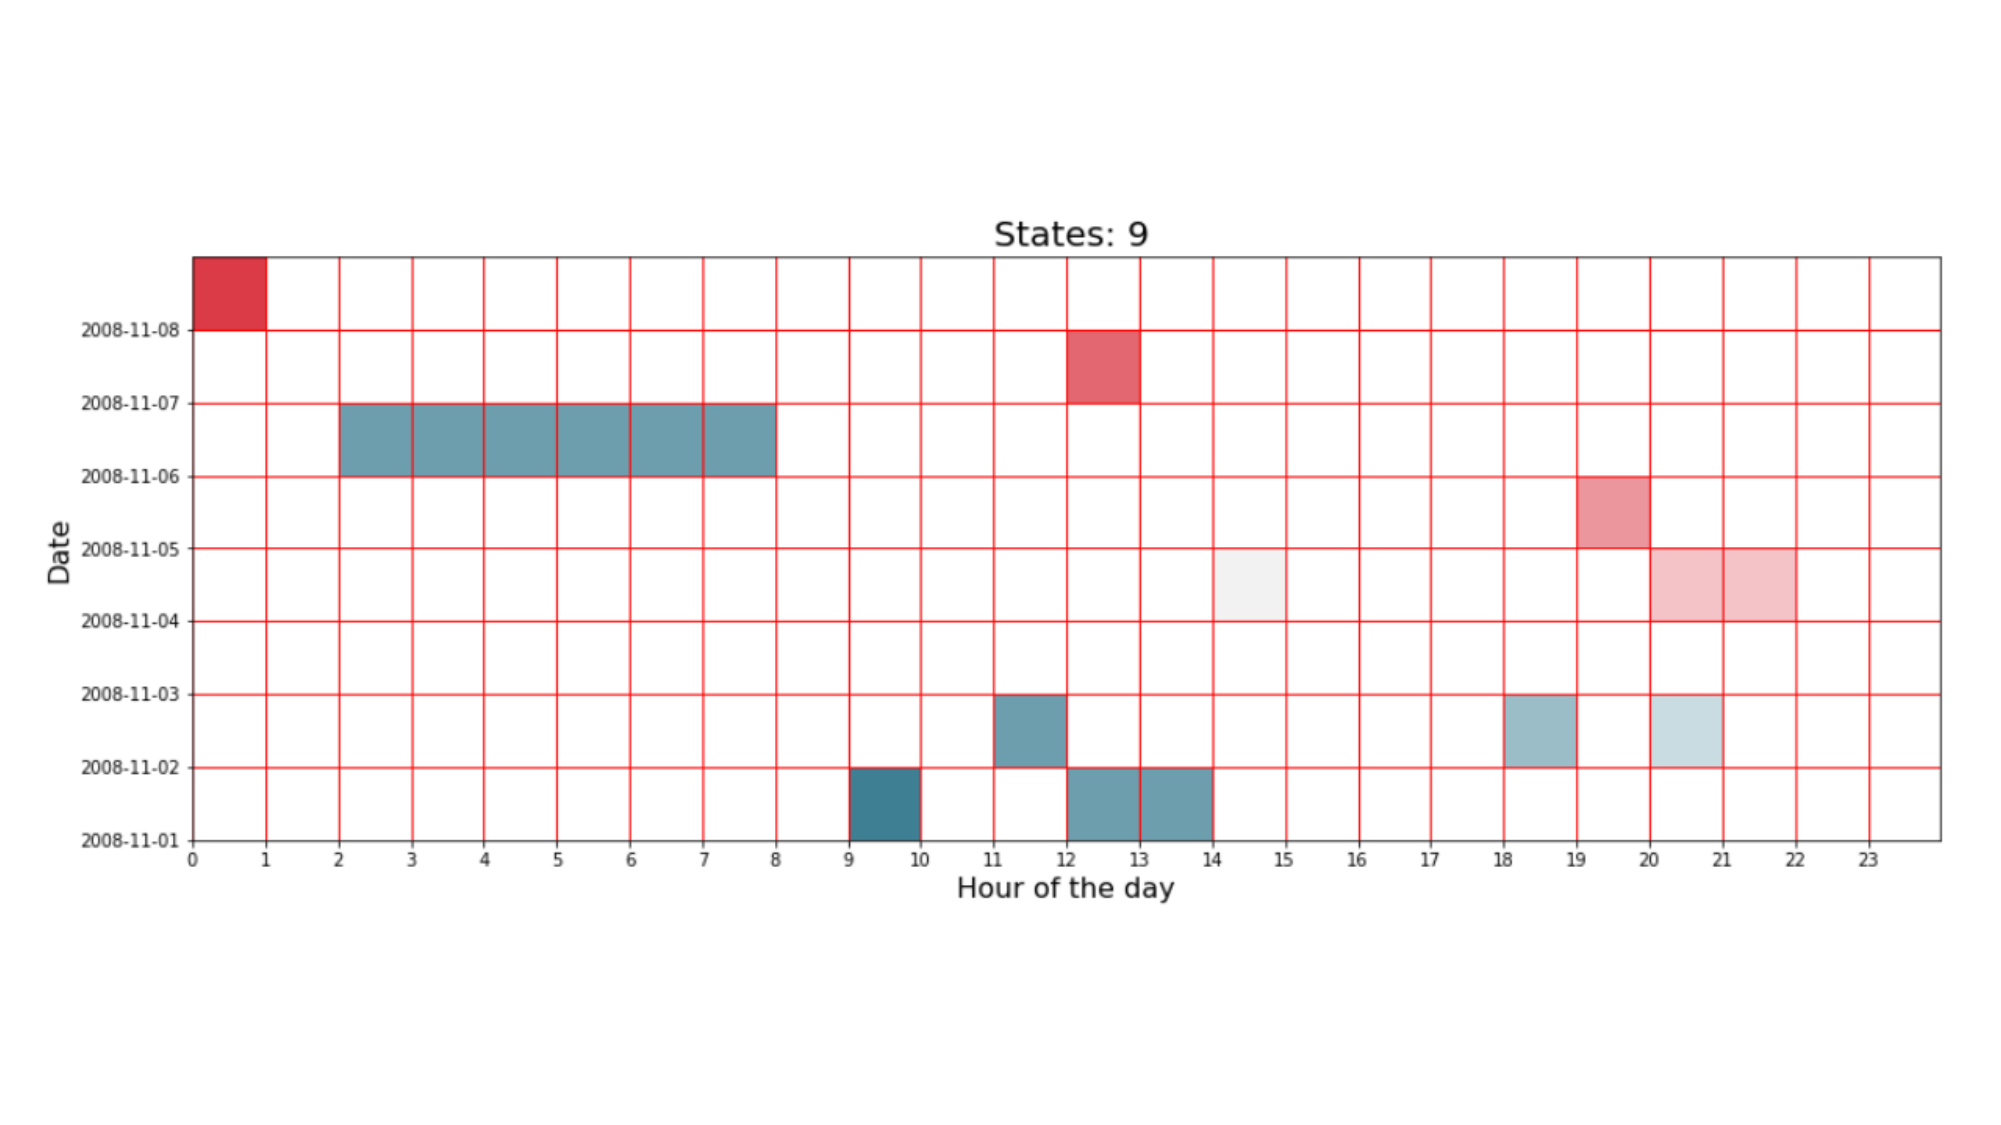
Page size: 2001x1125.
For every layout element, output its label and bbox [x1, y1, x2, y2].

picture [28, 208, 1972, 917]
